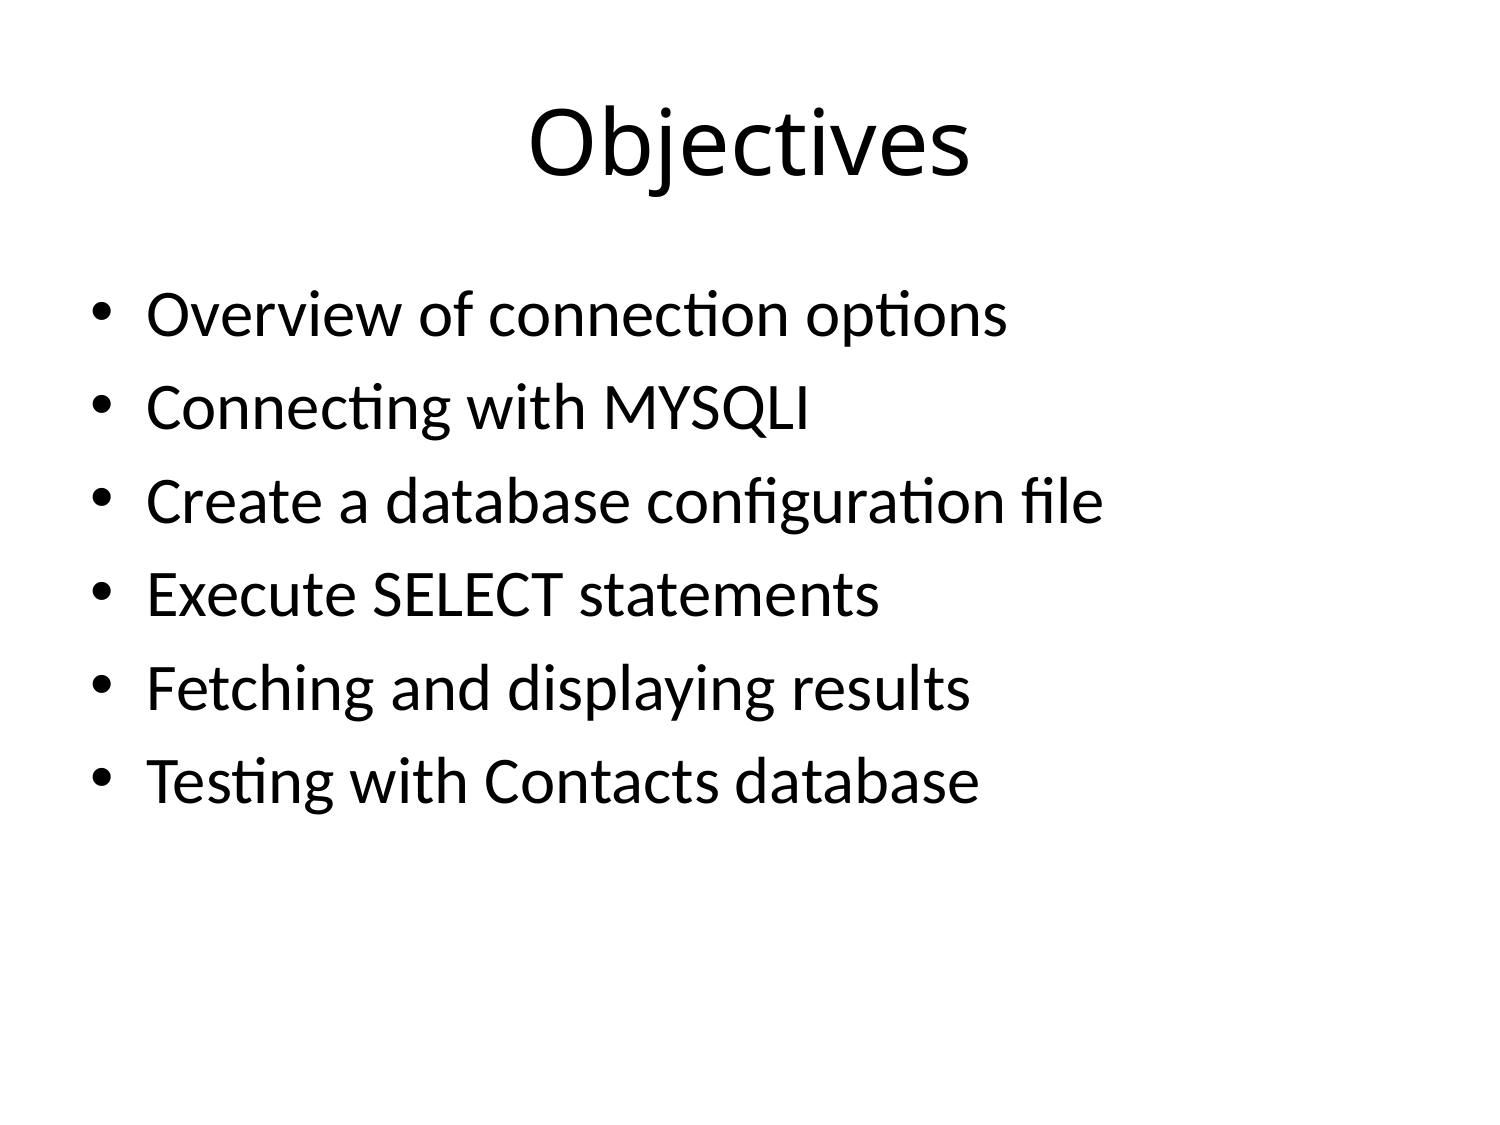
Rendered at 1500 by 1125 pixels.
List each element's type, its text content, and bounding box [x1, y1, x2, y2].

list Overview of connection options Connecting with MYSQLI Create a database configuration file Execute SELECT statements Fetching and displaying results Testing with Contacts database [75, 262, 1425, 1005]
title Objectives [75, 45, 1425, 233]
